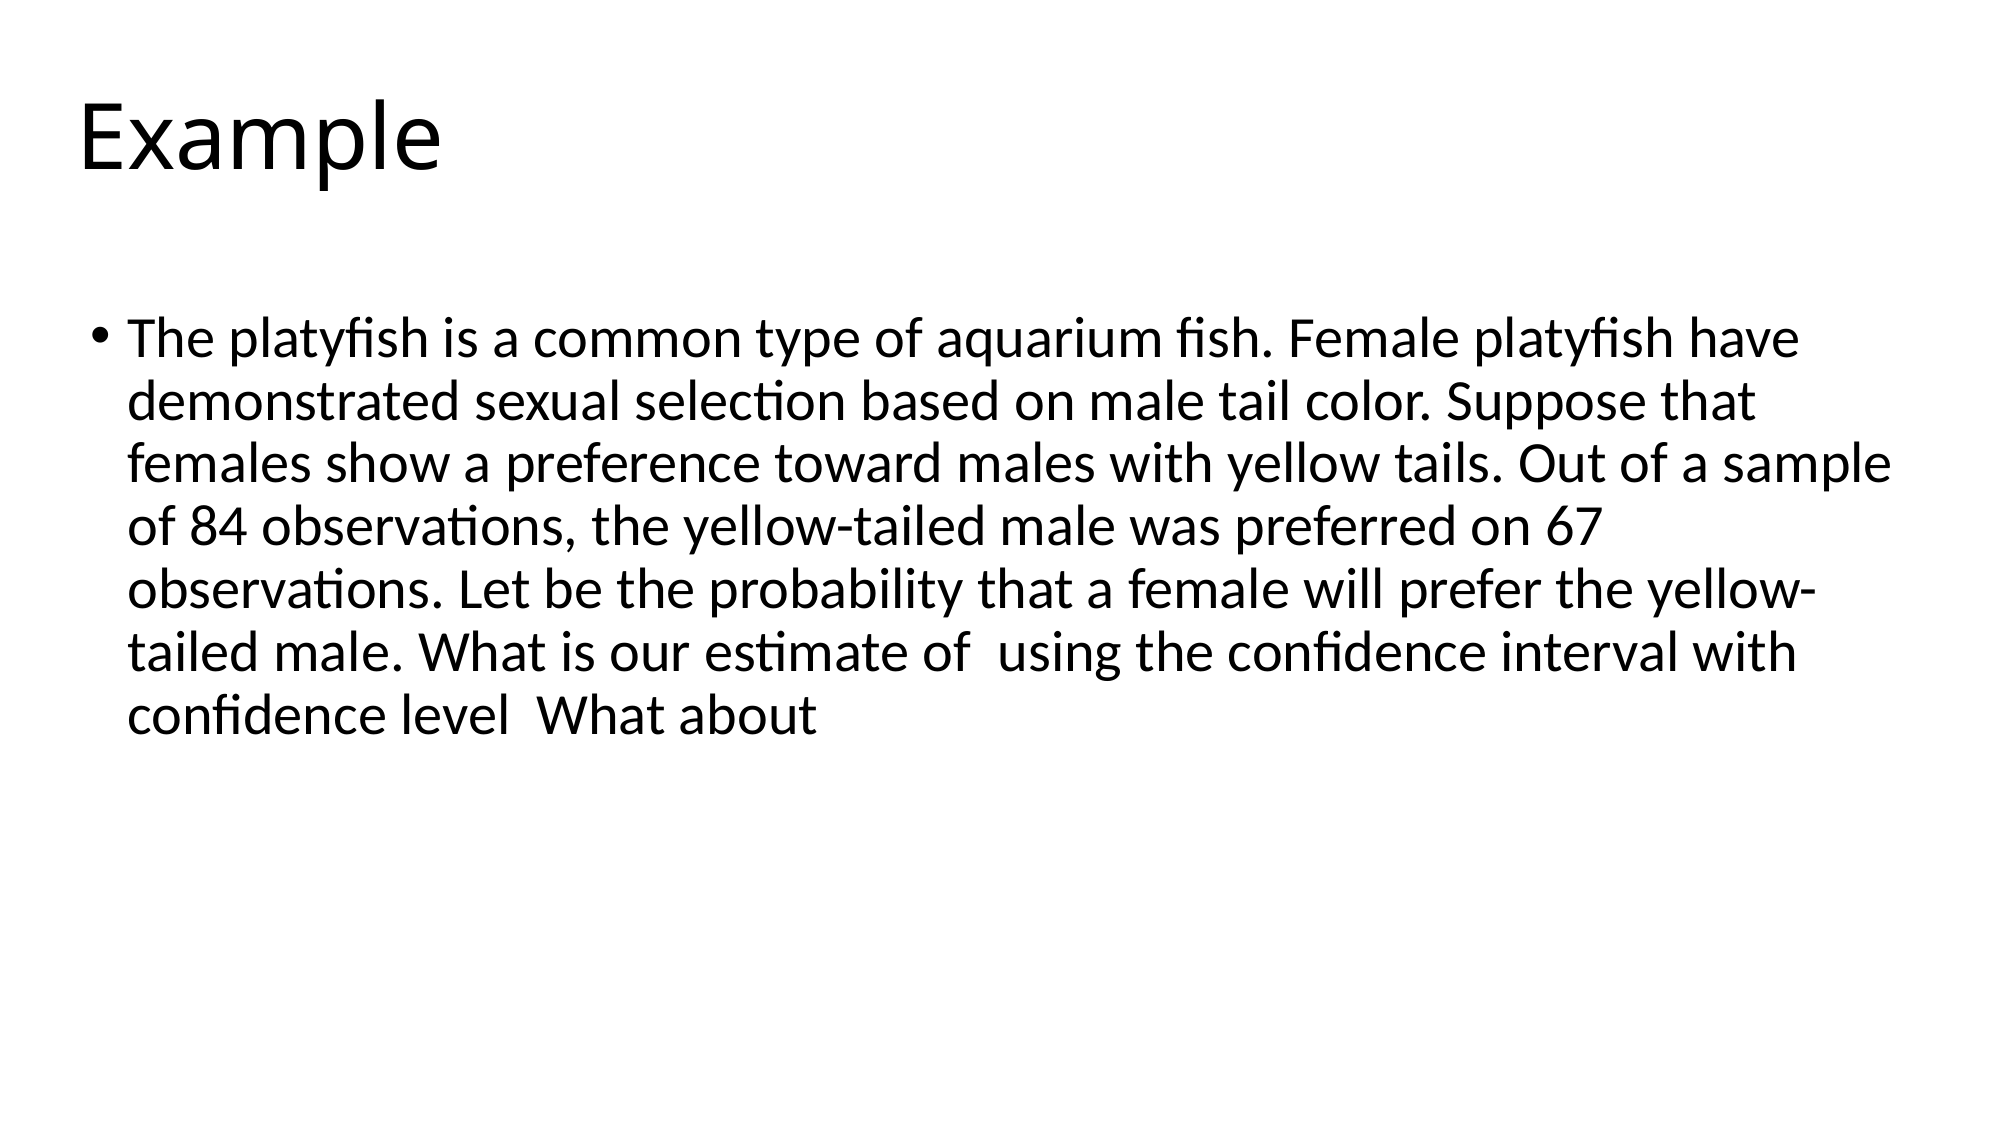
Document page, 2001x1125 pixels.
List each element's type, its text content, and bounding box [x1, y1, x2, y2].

title Example [60, 30, 1786, 249]
